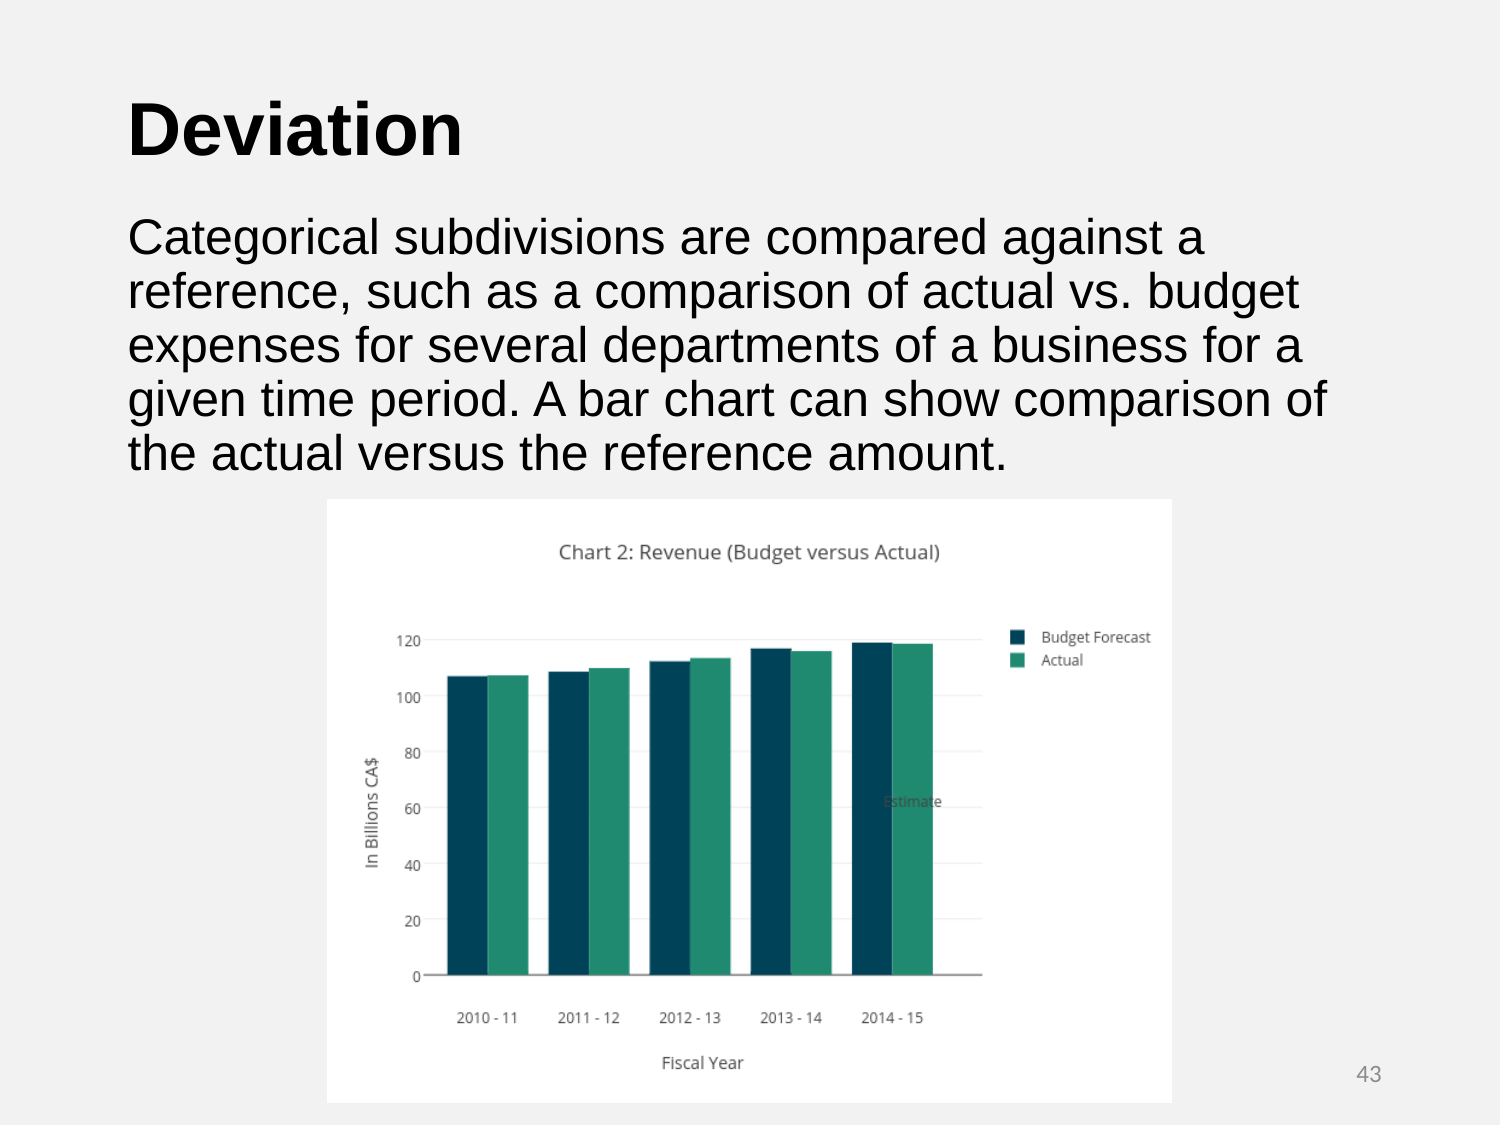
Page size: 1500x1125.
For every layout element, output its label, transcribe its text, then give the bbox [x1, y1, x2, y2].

text_box Categorical subdivisions are compared against a reference, such as a comparison of actual vs. budget expenses for several departments of a business for a given time period. A bar chart can show comparison of the actual versus the reference amount. [112, 203, 1388, 450]
text_box Deviation [112, 57, 1388, 203]
picture [327, 499, 1172, 1103]
slide_number 43 [1172, 1042, 1397, 1103]
